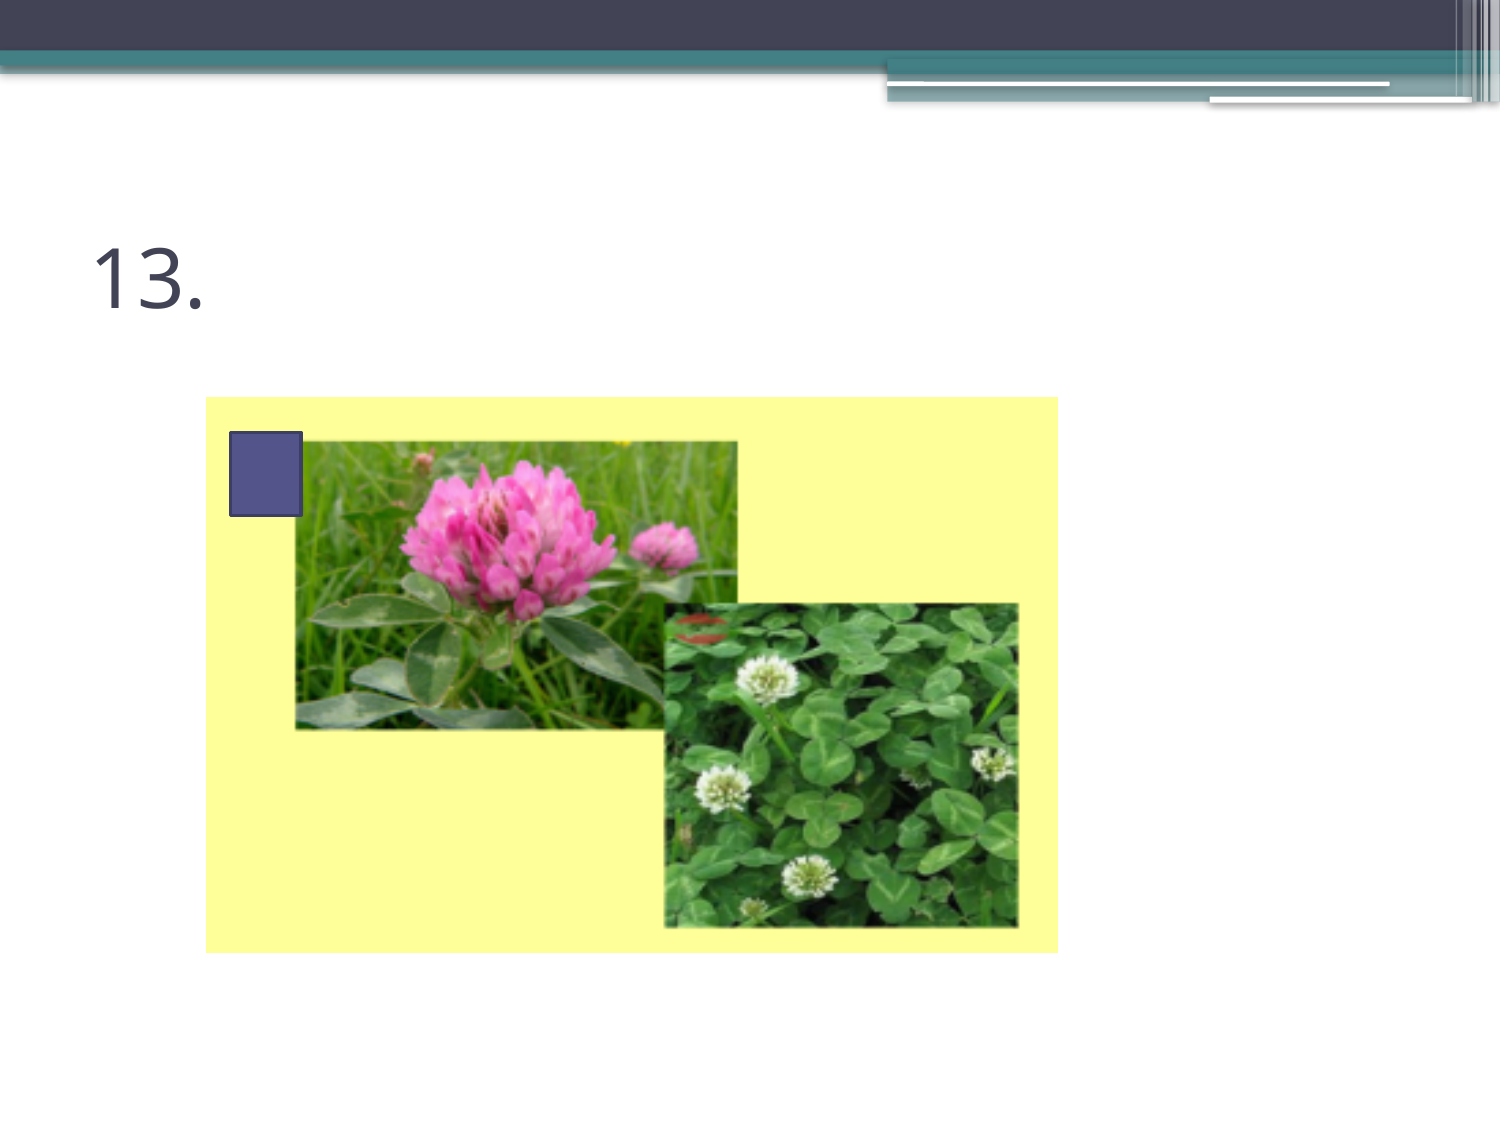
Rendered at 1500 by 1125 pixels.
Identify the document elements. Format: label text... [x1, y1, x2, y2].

title 13. [75, 187, 1425, 363]
picture [206, 396, 1058, 953]
